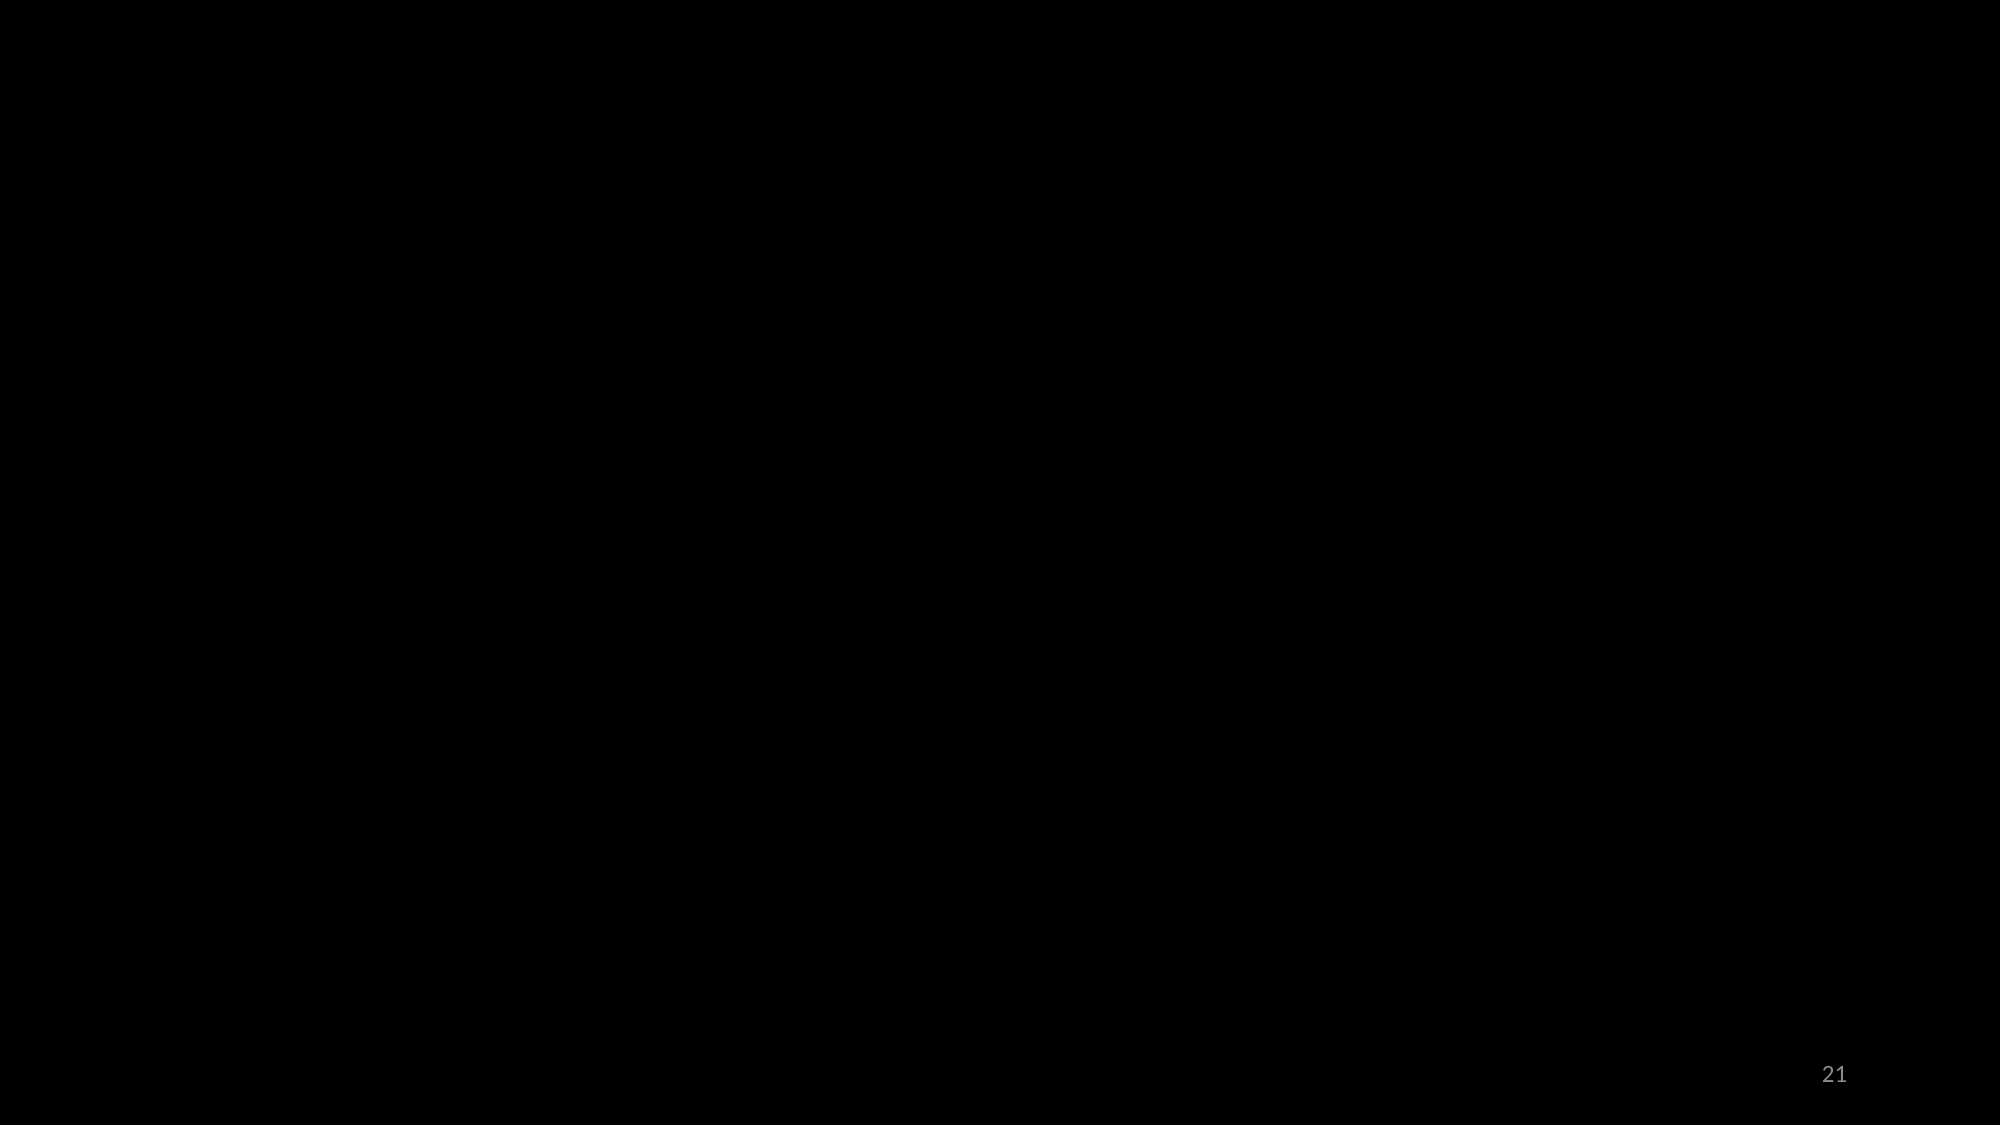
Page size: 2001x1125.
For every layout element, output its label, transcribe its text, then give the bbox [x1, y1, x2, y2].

slide_number 21 [1412, 1042, 1863, 1103]
